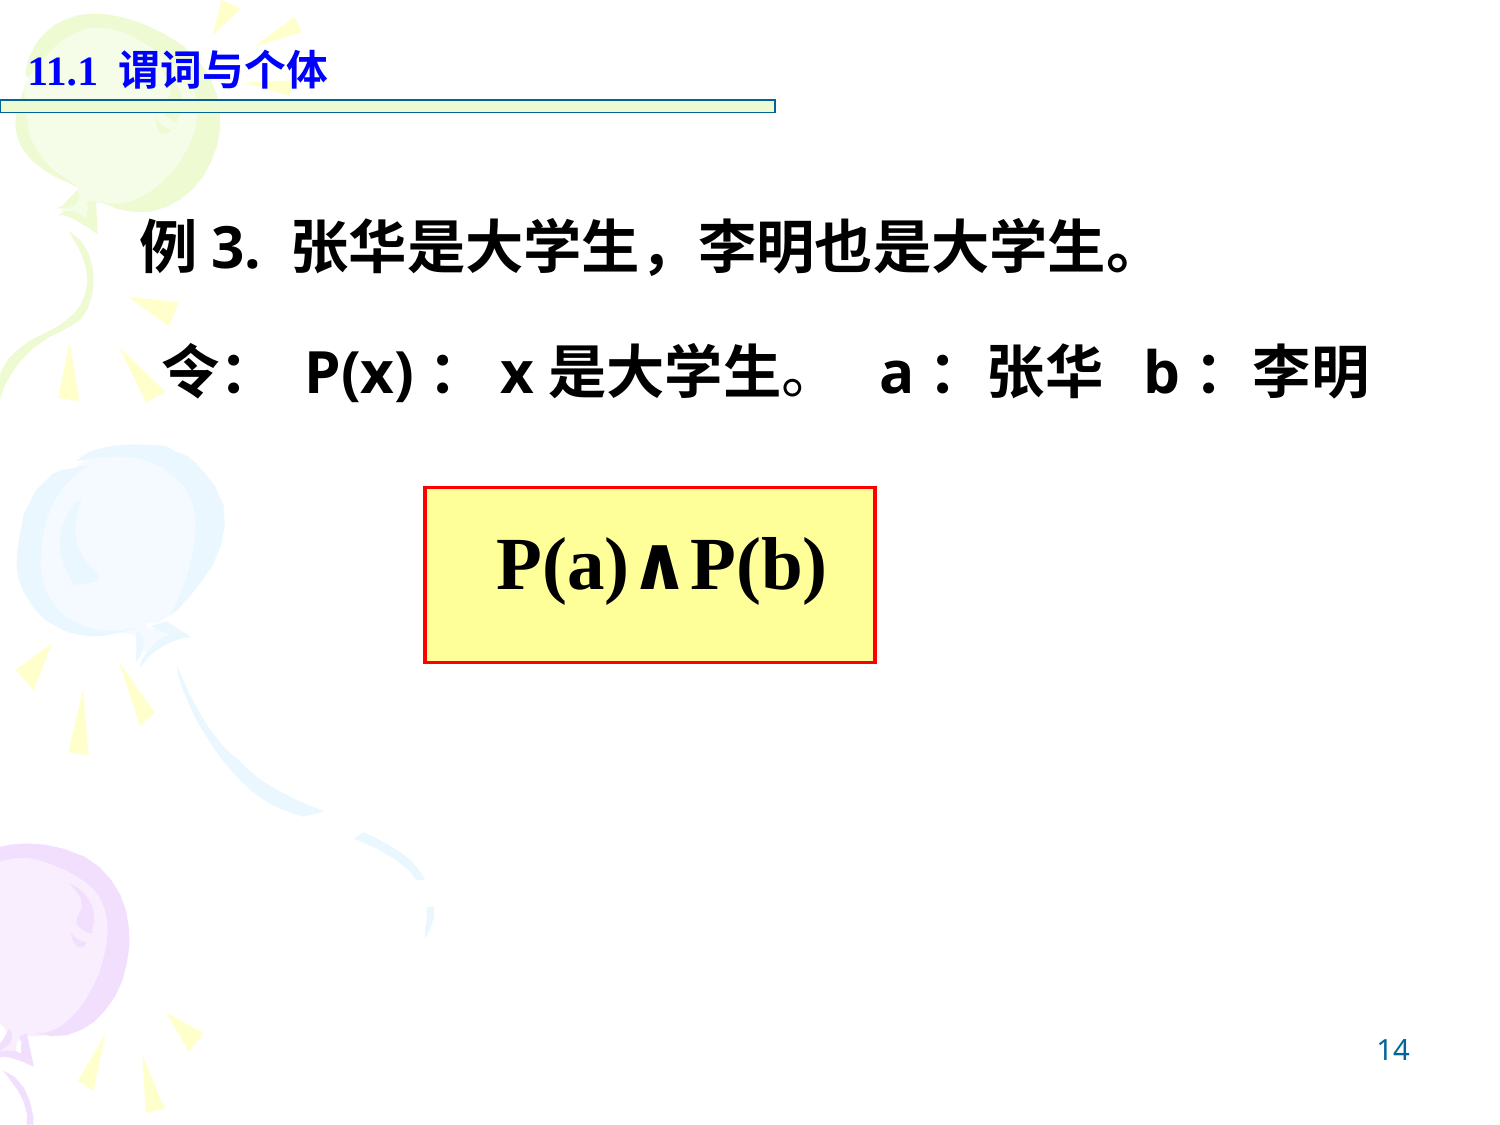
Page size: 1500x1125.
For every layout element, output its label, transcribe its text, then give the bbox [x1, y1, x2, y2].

text_box [424, 487, 875, 507]
text_box 令： P(x)：x是大学生。 a：张华 b：李明 [146, 327, 1500, 425]
text_box P(a)∧P(b) [362, 507, 963, 612]
text_box 例3. 张华是大学生，李明也是大学生。 [124, 202, 1325, 300]
slide_number 14 [1074, 1024, 1425, 1100]
text_box [0, 99, 775, 113]
text_box 11.1 谓词与个体 [12, 36, 500, 102]
text_box [424, 612, 875, 663]
